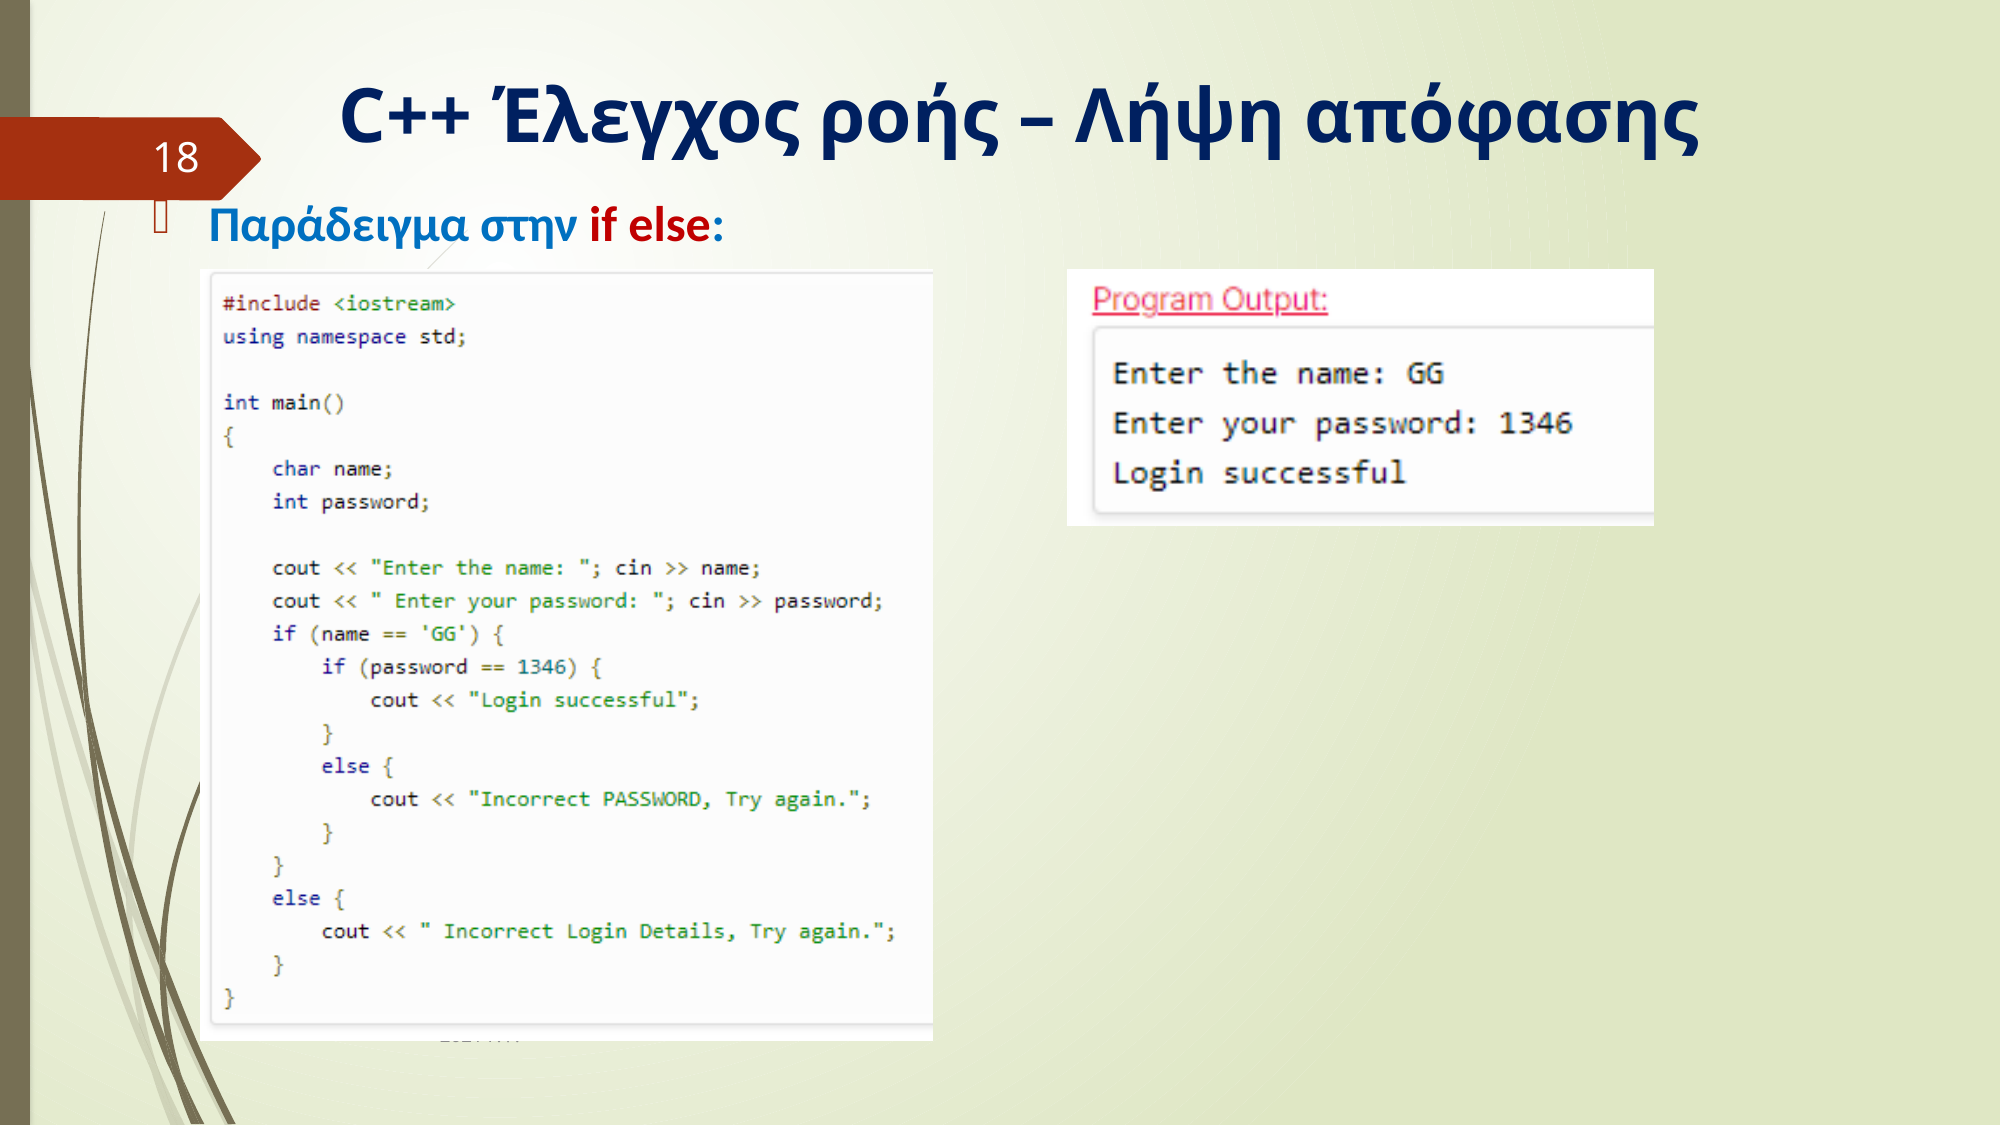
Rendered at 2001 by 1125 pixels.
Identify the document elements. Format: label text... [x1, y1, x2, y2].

title C++ Έλεγχος ροής – Λήψη απόφασης [323, 59, 1863, 184]
picture [200, 269, 933, 1042]
footer 2021 Γ.Φ. [424, 1006, 1675, 1067]
slide_number 18 [87, 129, 216, 190]
picture [1067, 269, 1654, 527]
list Παράδειγμα στην if else: [137, 184, 1863, 1014]
